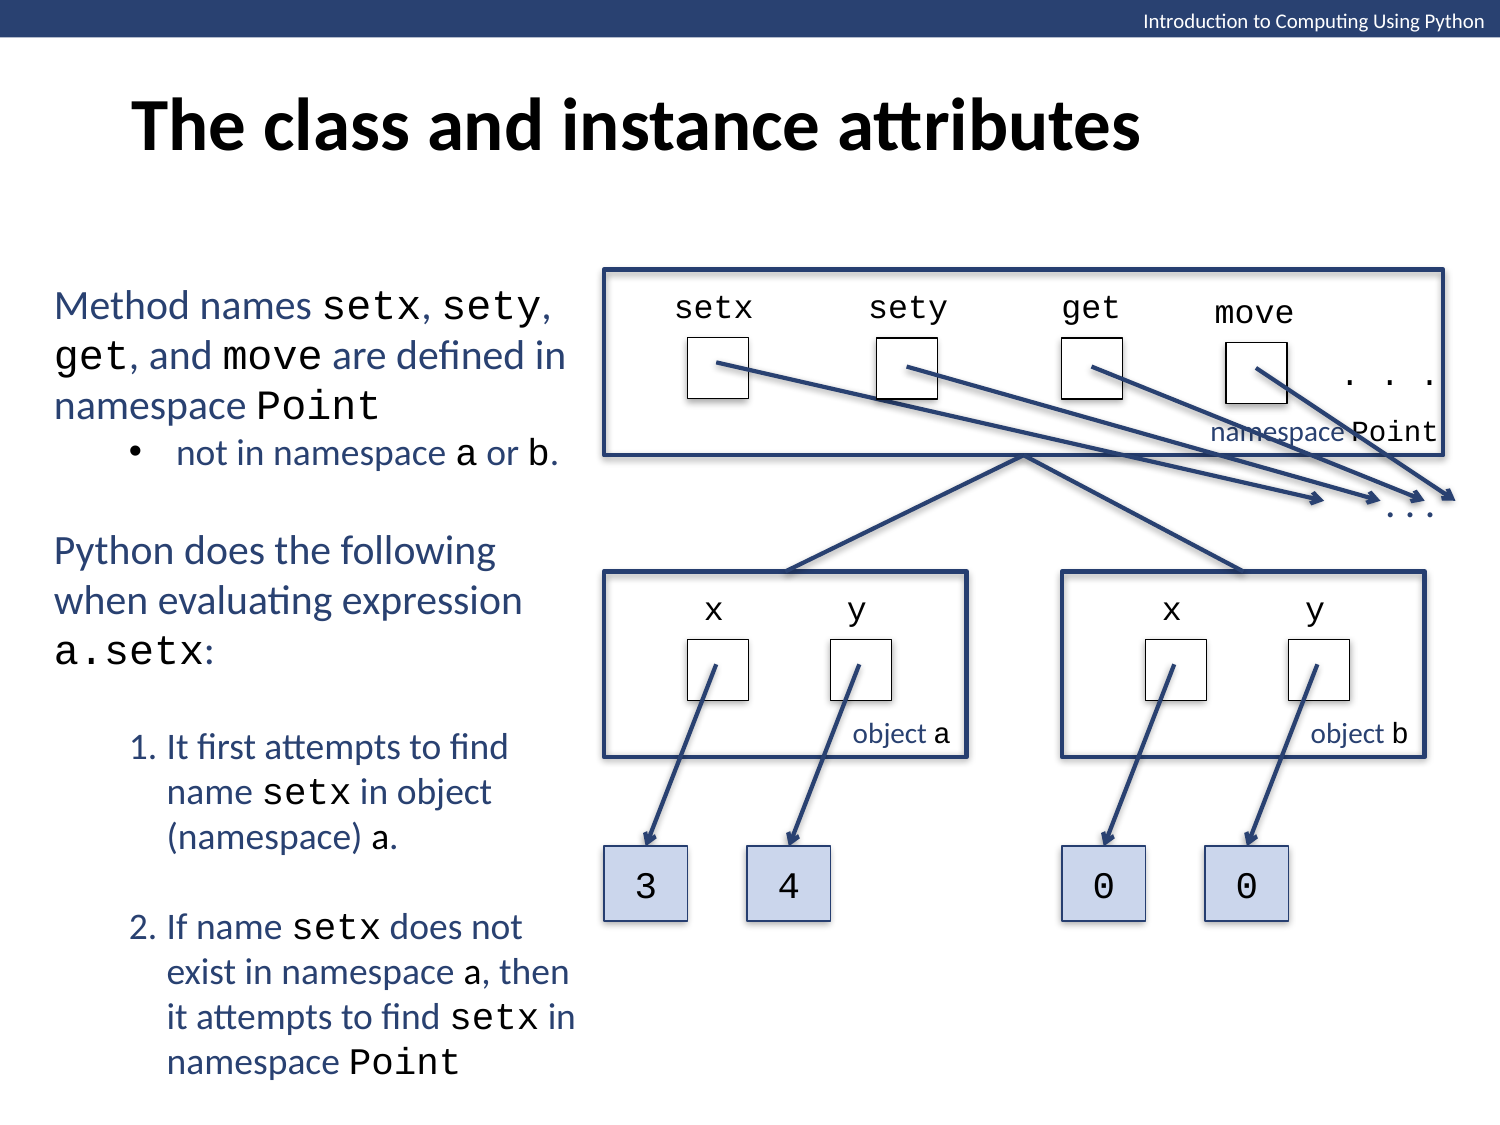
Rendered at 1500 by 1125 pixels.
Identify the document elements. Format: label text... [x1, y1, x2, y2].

text_box [0, 0, 116, 38]
text_box Method names setx, sety, get, and move are defined in namespace Point not in namespace a or b. [38, 270, 600, 481]
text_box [603, 269, 1456, 572]
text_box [1061, 580, 1425, 922]
text_box Python does the following when evaluating expression a.setx: It first attempts to find name setx in object (namespace) a. If name setx does not exist in namespace a, then it attempts to find setx in namespace Point [38, 514, 604, 1090]
text_box Introduction to Computing Using Python [1425, 0, 1500, 40]
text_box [603, 578, 967, 922]
text_box The class and instance attributes [116, 0, 1425, 242]
